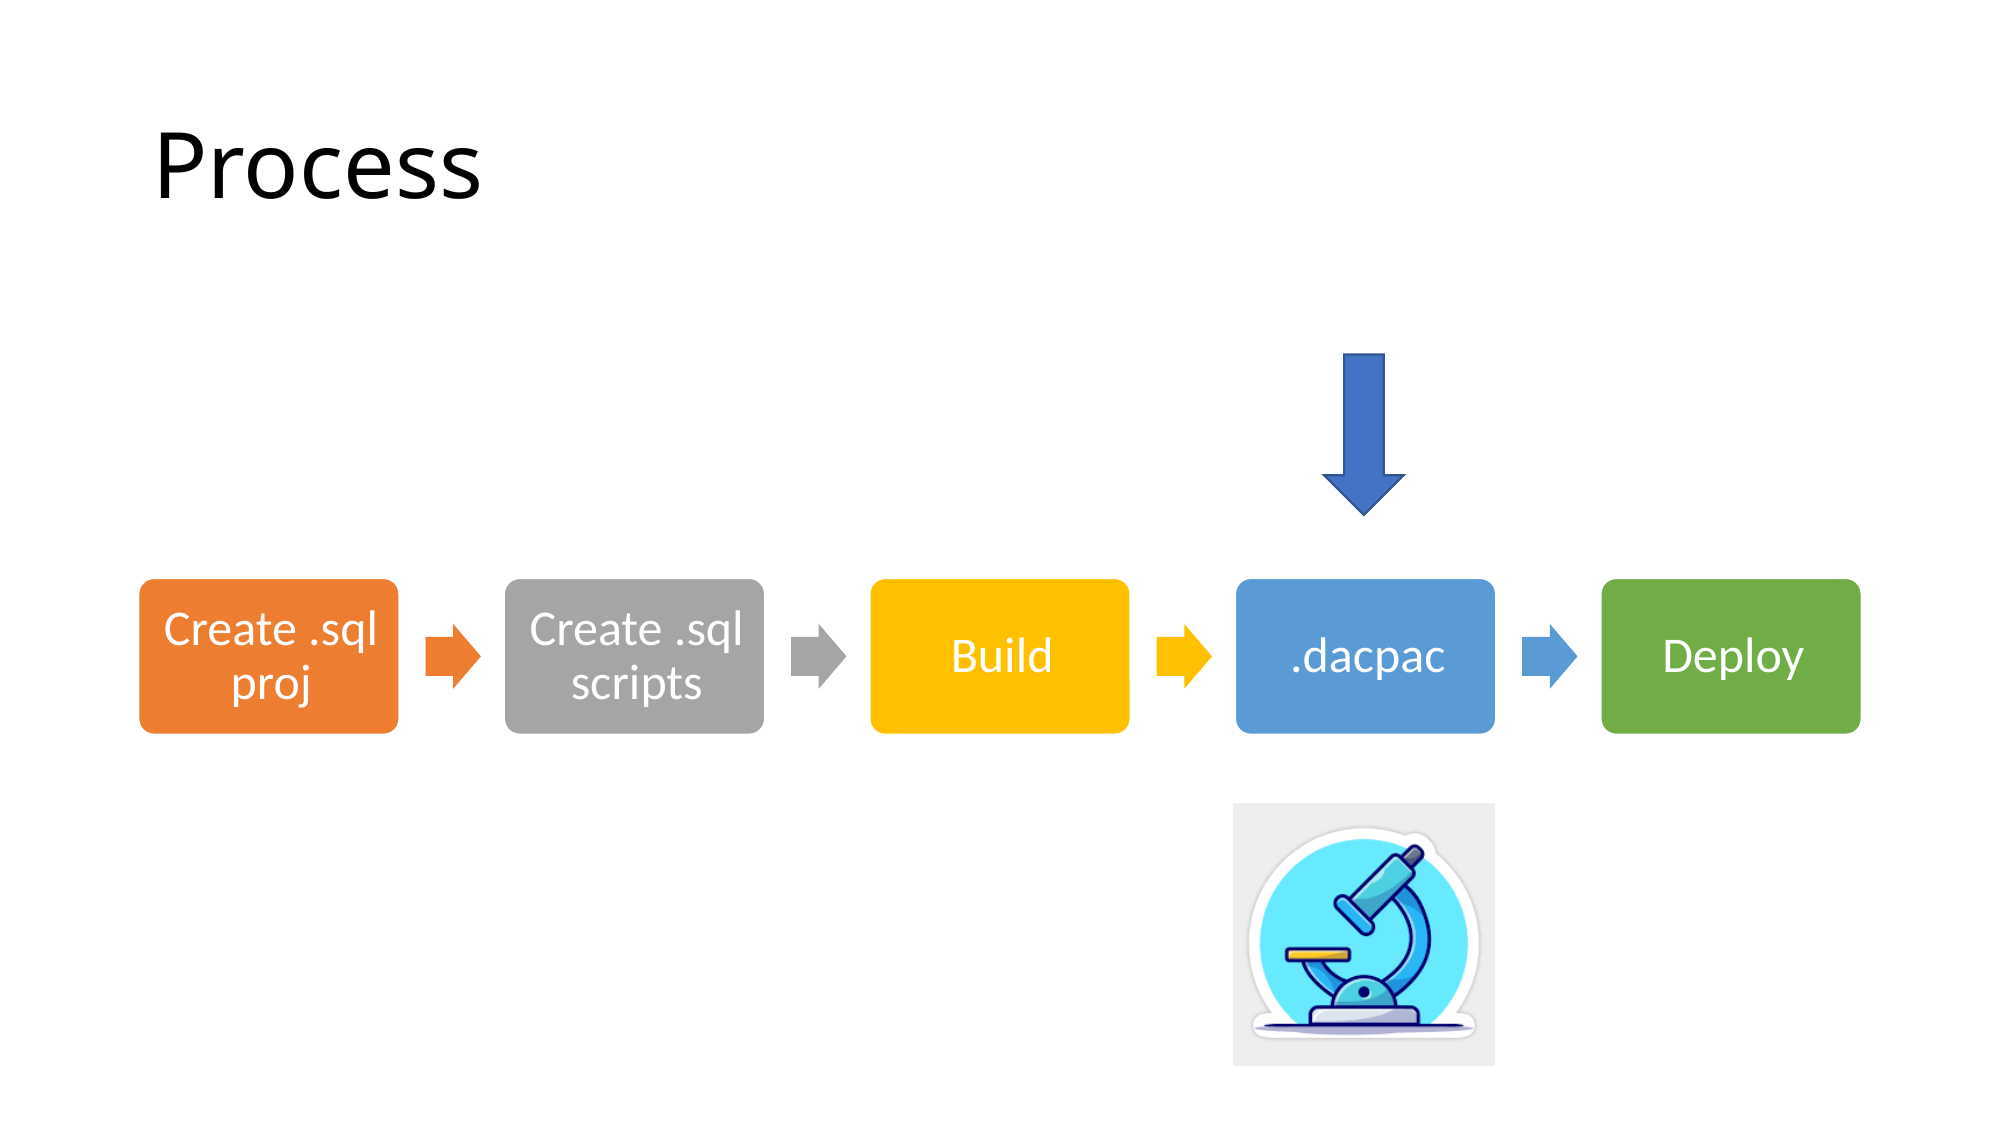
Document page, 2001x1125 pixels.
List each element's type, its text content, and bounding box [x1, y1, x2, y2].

picture [1233, 803, 1495, 1066]
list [137, 299, 1863, 1014]
title Process [137, 59, 1863, 278]
